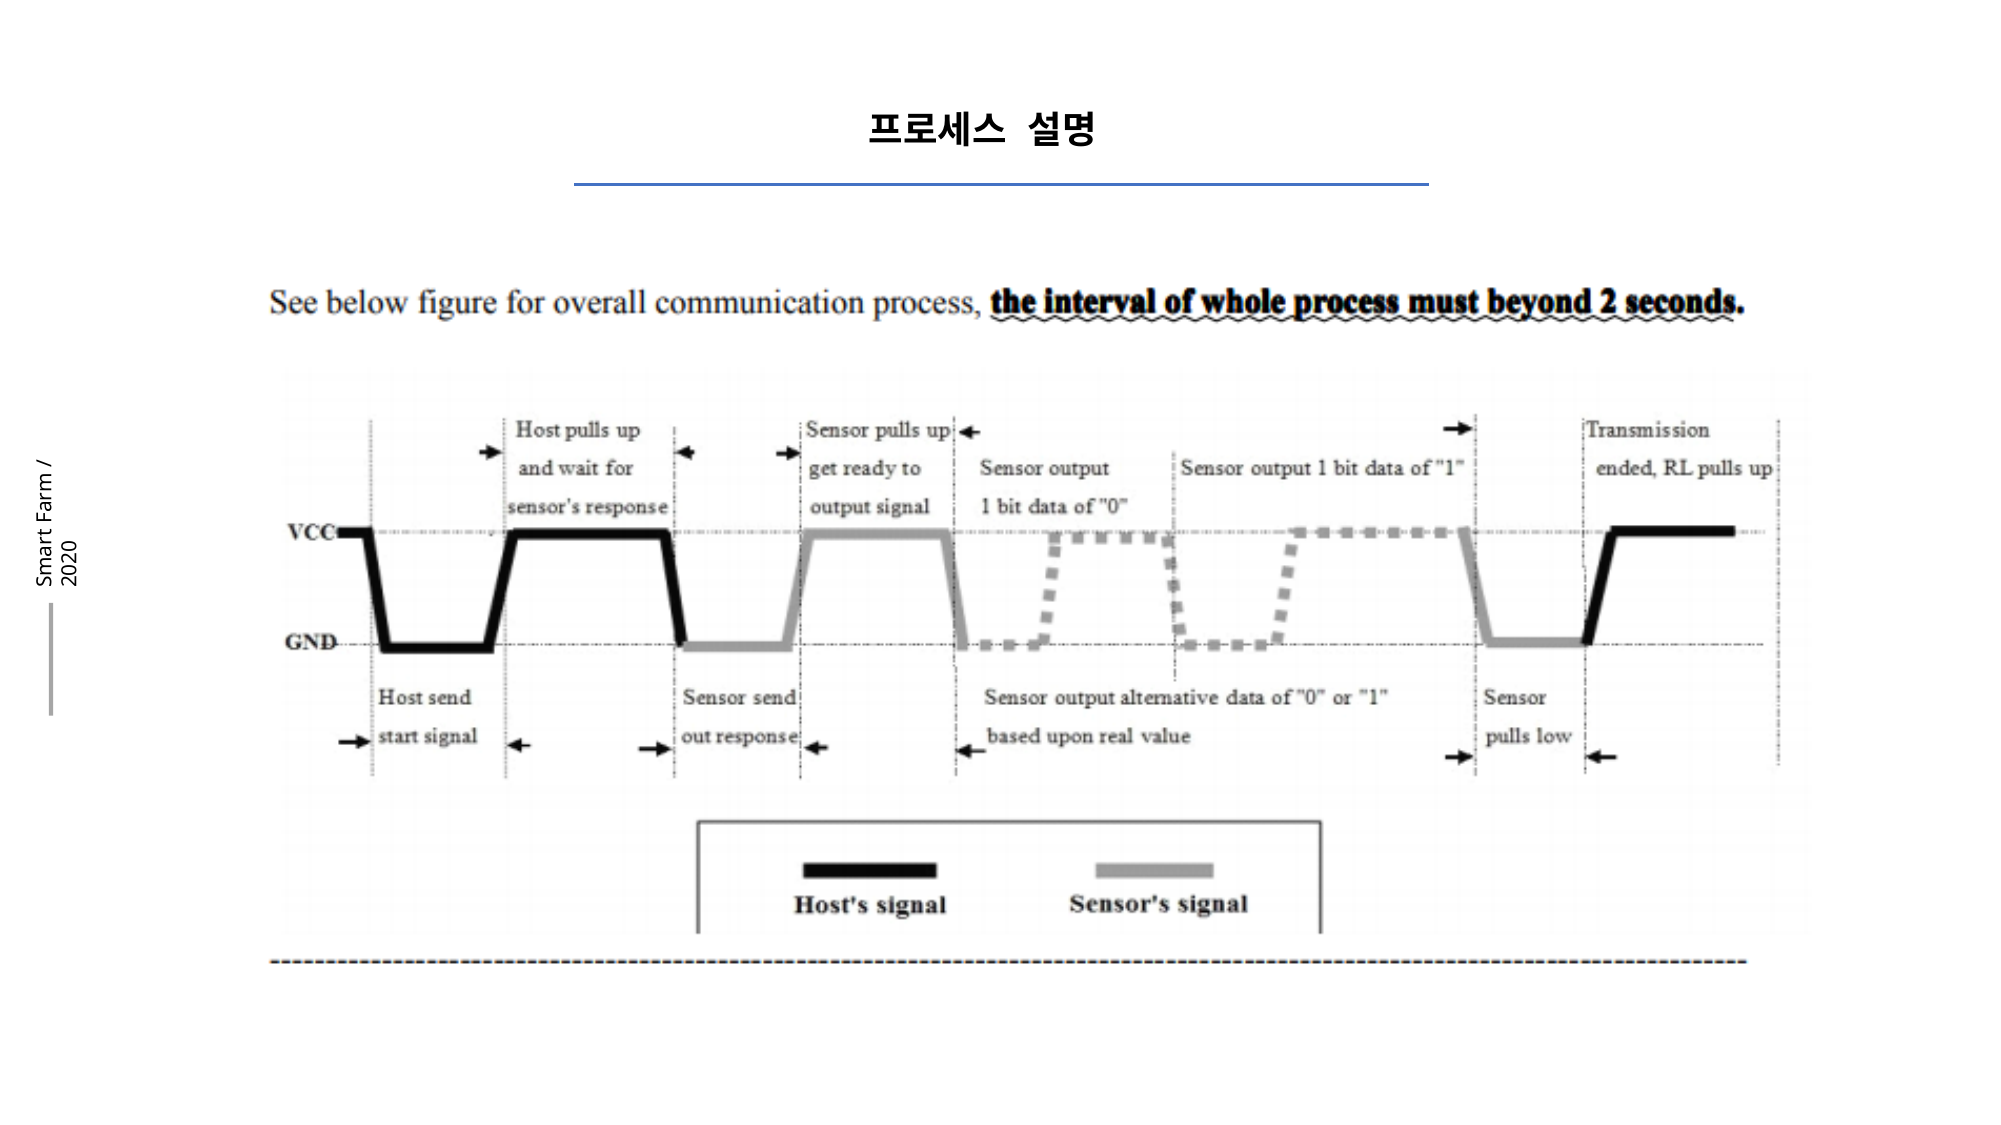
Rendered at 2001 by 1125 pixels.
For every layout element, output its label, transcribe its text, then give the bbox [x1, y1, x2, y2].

text_box Smart Farm / 2020 [23, 398, 79, 603]
text_box 프로세스 설명 [853, 98, 1112, 159]
picture [236, 261, 1812, 968]
